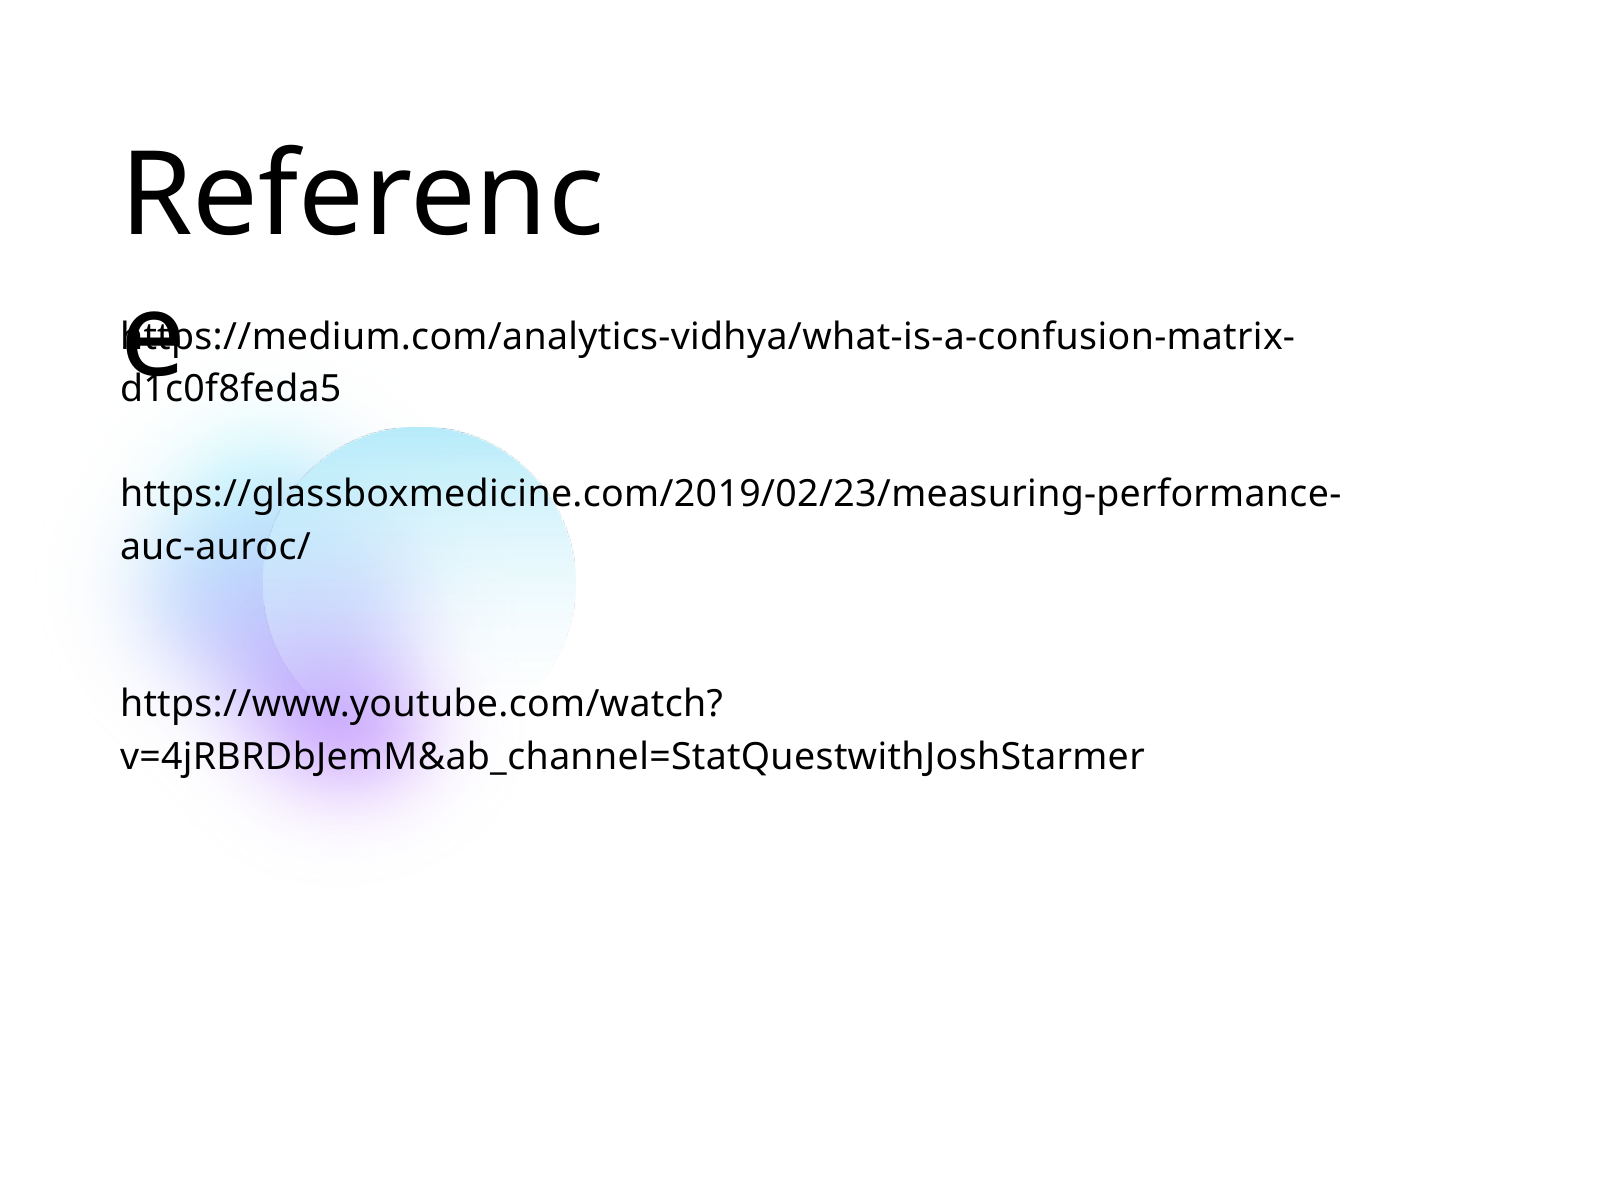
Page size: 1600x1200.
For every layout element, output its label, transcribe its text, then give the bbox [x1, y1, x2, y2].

text_box Reference [119, 118, 668, 171]
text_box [119, 171, 1370, 768]
picture [0, 380, 570, 855]
